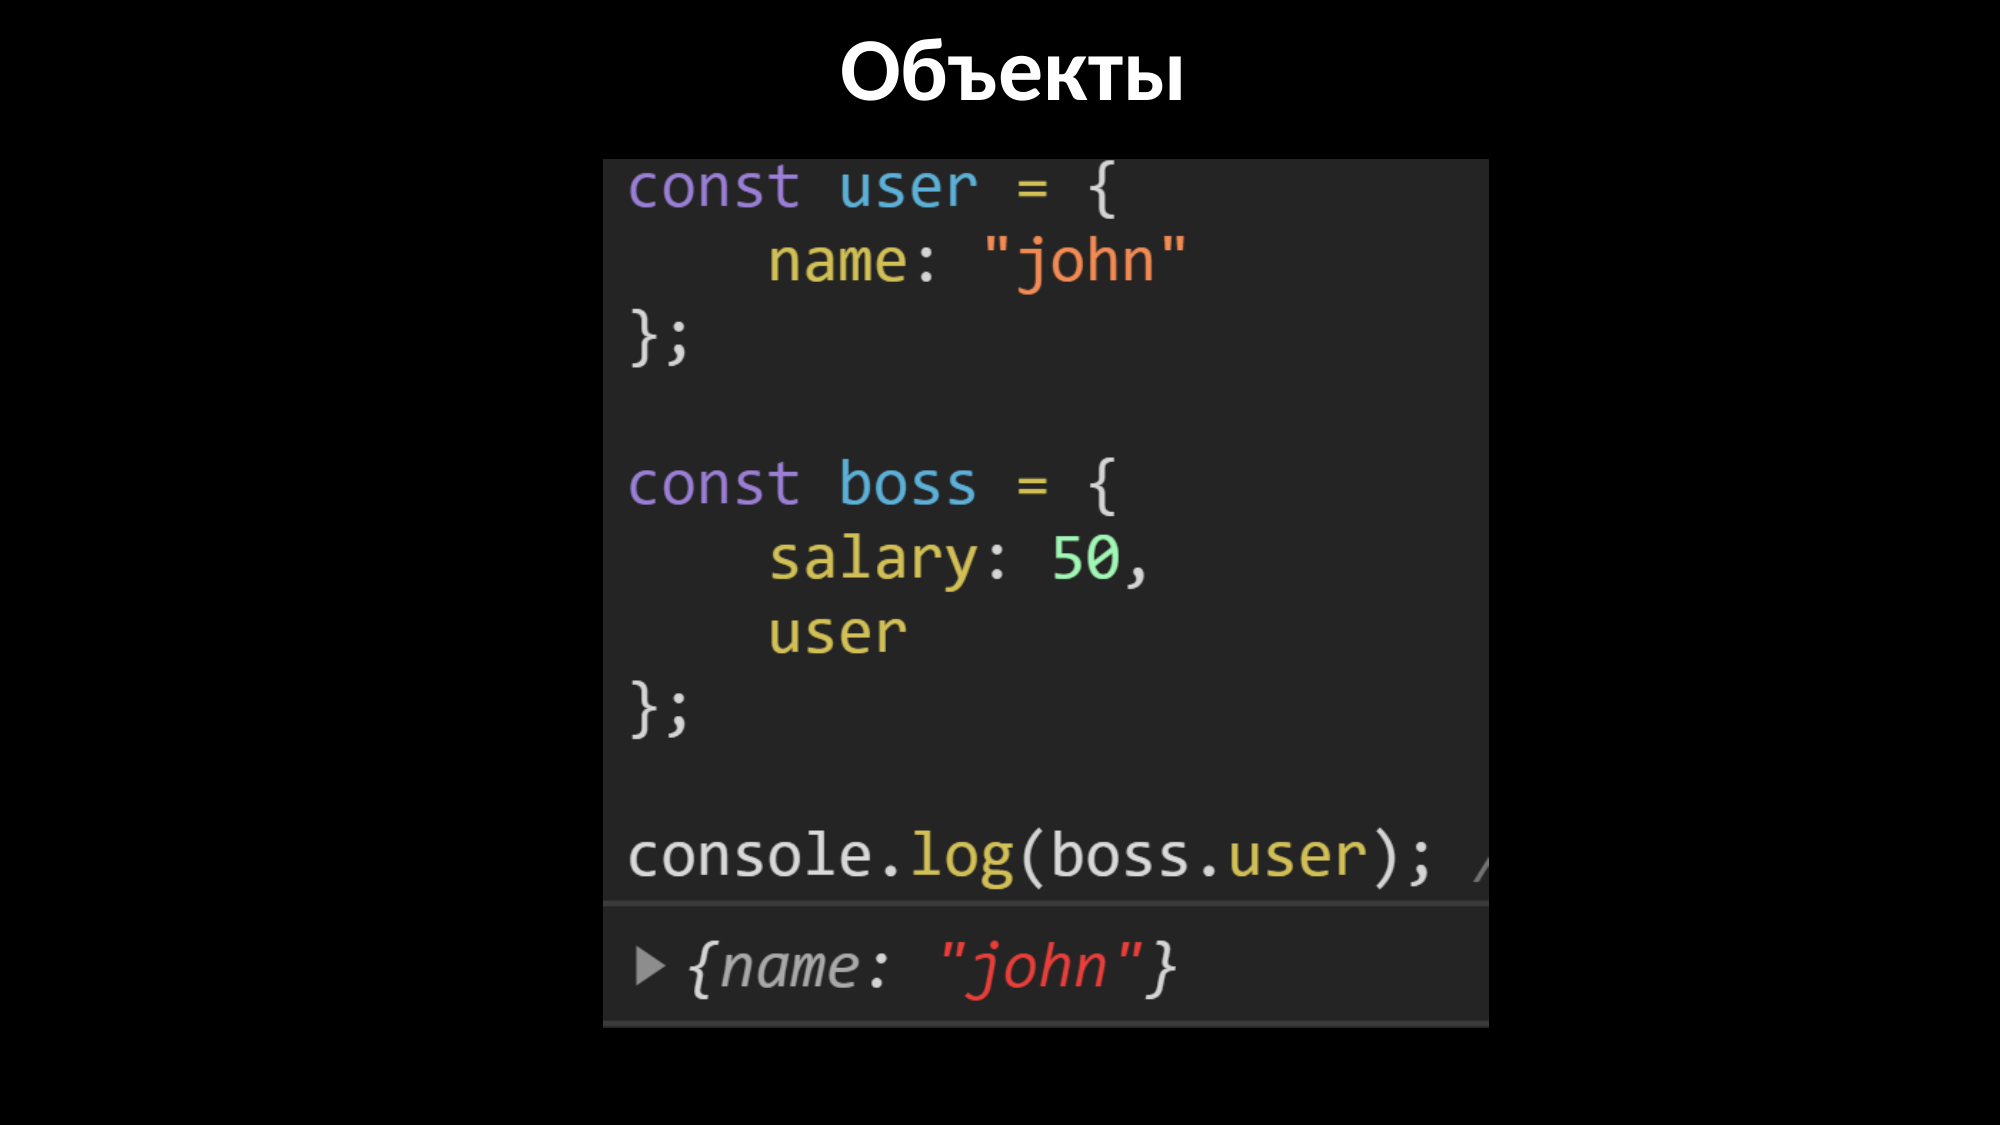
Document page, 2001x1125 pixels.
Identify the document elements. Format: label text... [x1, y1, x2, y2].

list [603, 159, 1489, 1028]
text_box Объекты [263, 15, 1764, 236]
